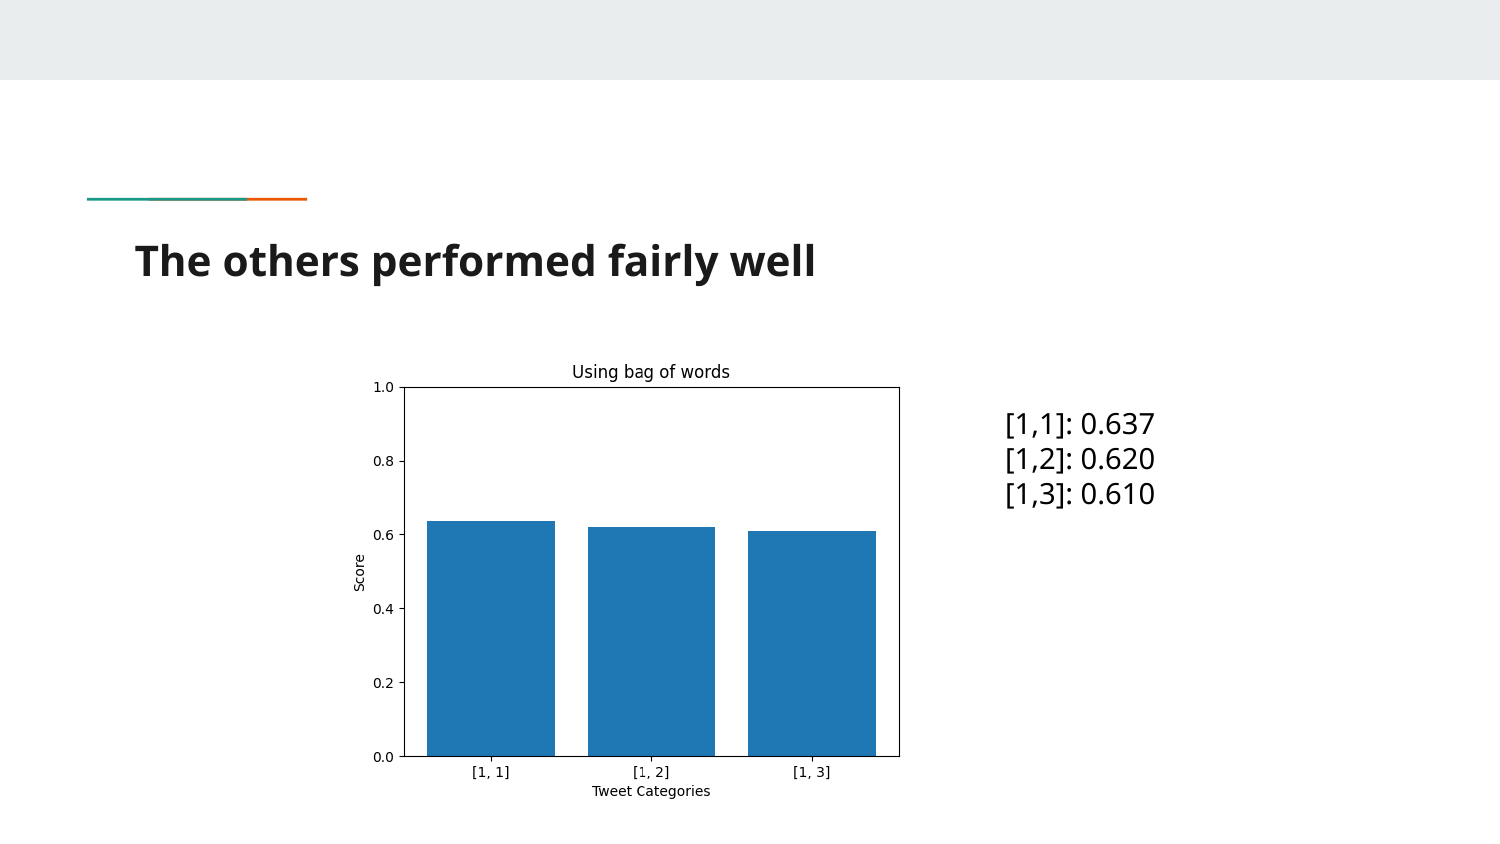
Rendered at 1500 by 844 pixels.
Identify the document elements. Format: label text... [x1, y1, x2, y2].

picture [324, 329, 962, 808]
title The others performed fairly well [119, 216, 1381, 305]
text_box [1,1]: 0.637 [1,2]: 0.620 [1,3]: 0.610 [990, 390, 1406, 526]
